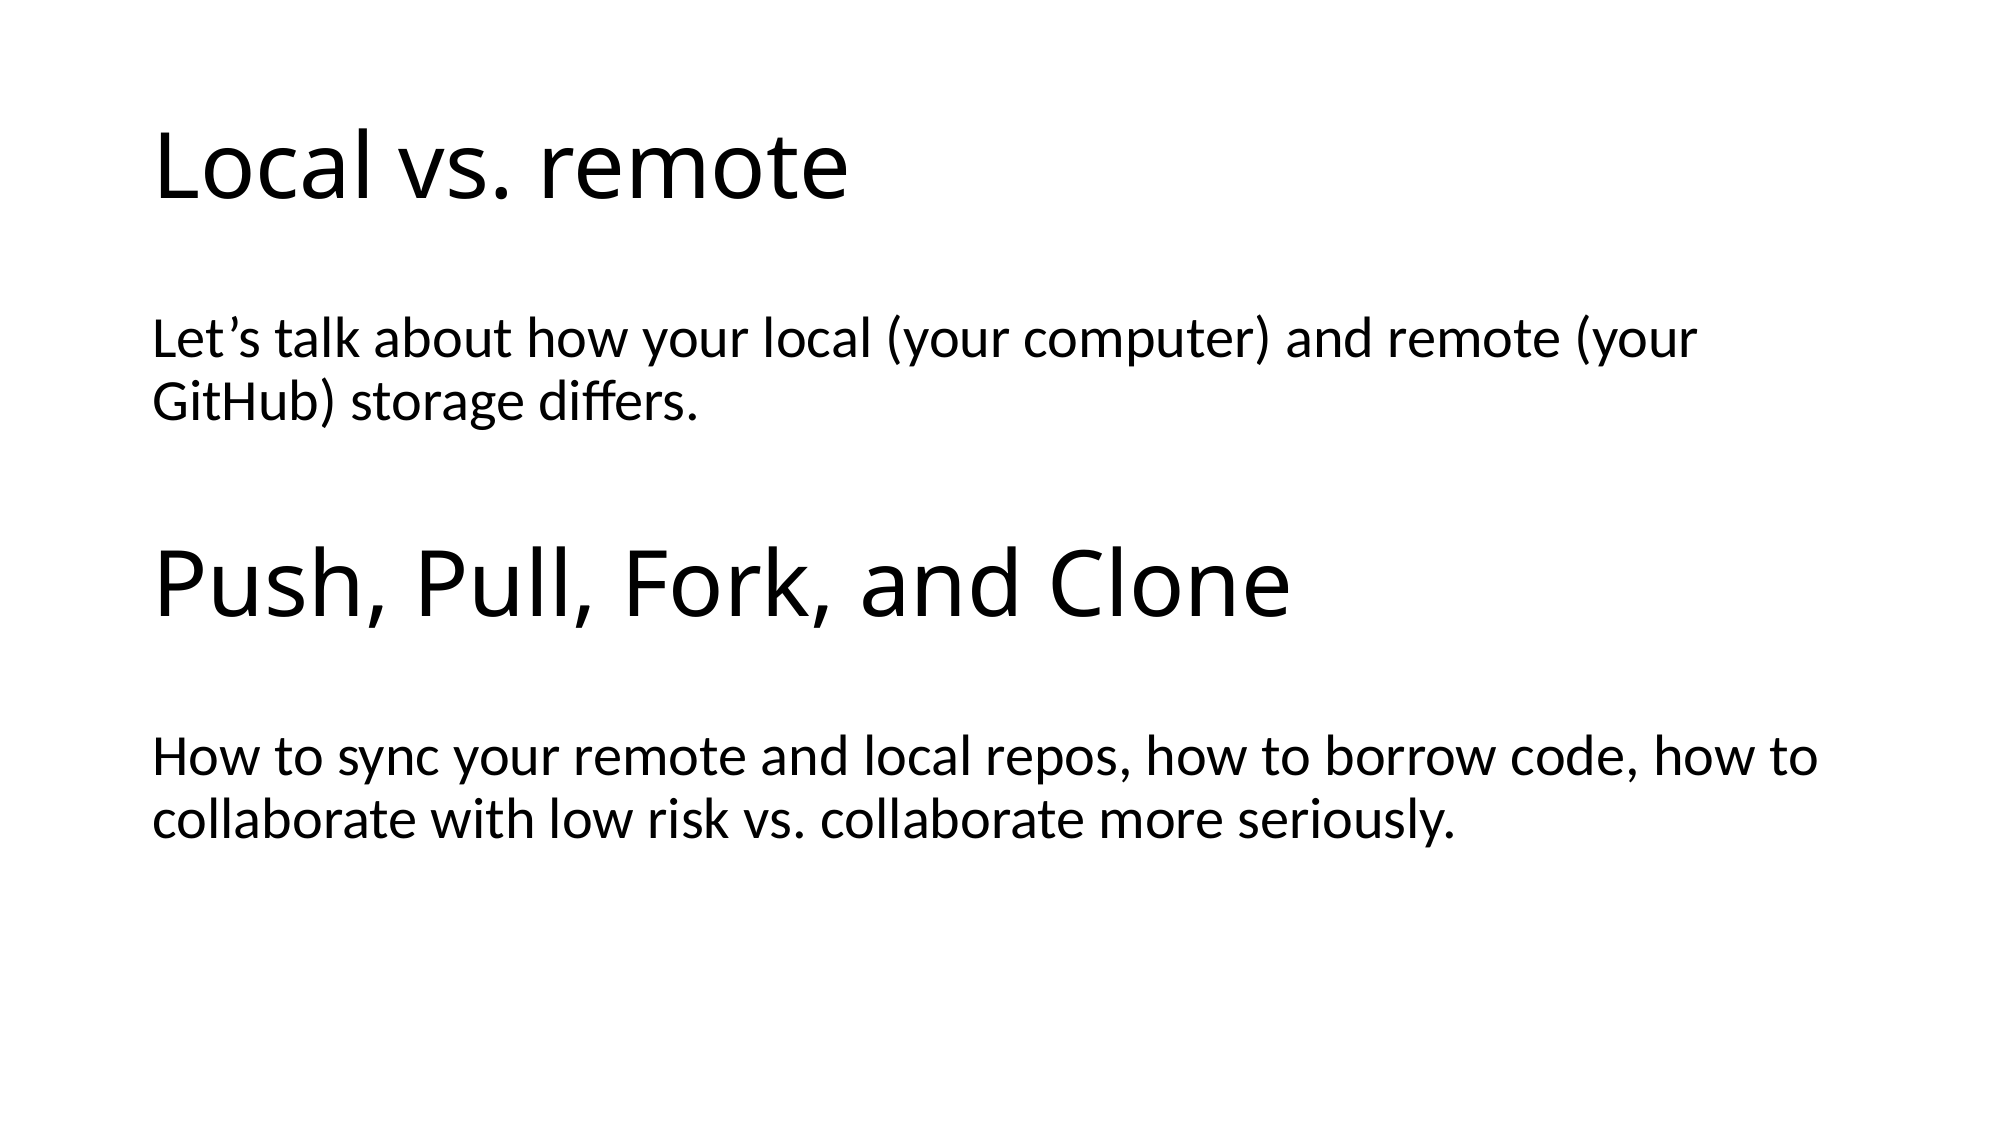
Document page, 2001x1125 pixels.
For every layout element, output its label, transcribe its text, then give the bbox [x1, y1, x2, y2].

list Let’s talk about how your local (your computer) and remote (your GitHub) storage differs. [137, 299, 1863, 478]
text_box Push, Pull, Fork, and Clone [137, 478, 1863, 696]
text_box How to sync your remote and local repos, how to borrow code, how to collaborate with low risk vs. collaborate more seriously. [137, 717, 1863, 936]
title Local vs. remote [137, 59, 1863, 278]
